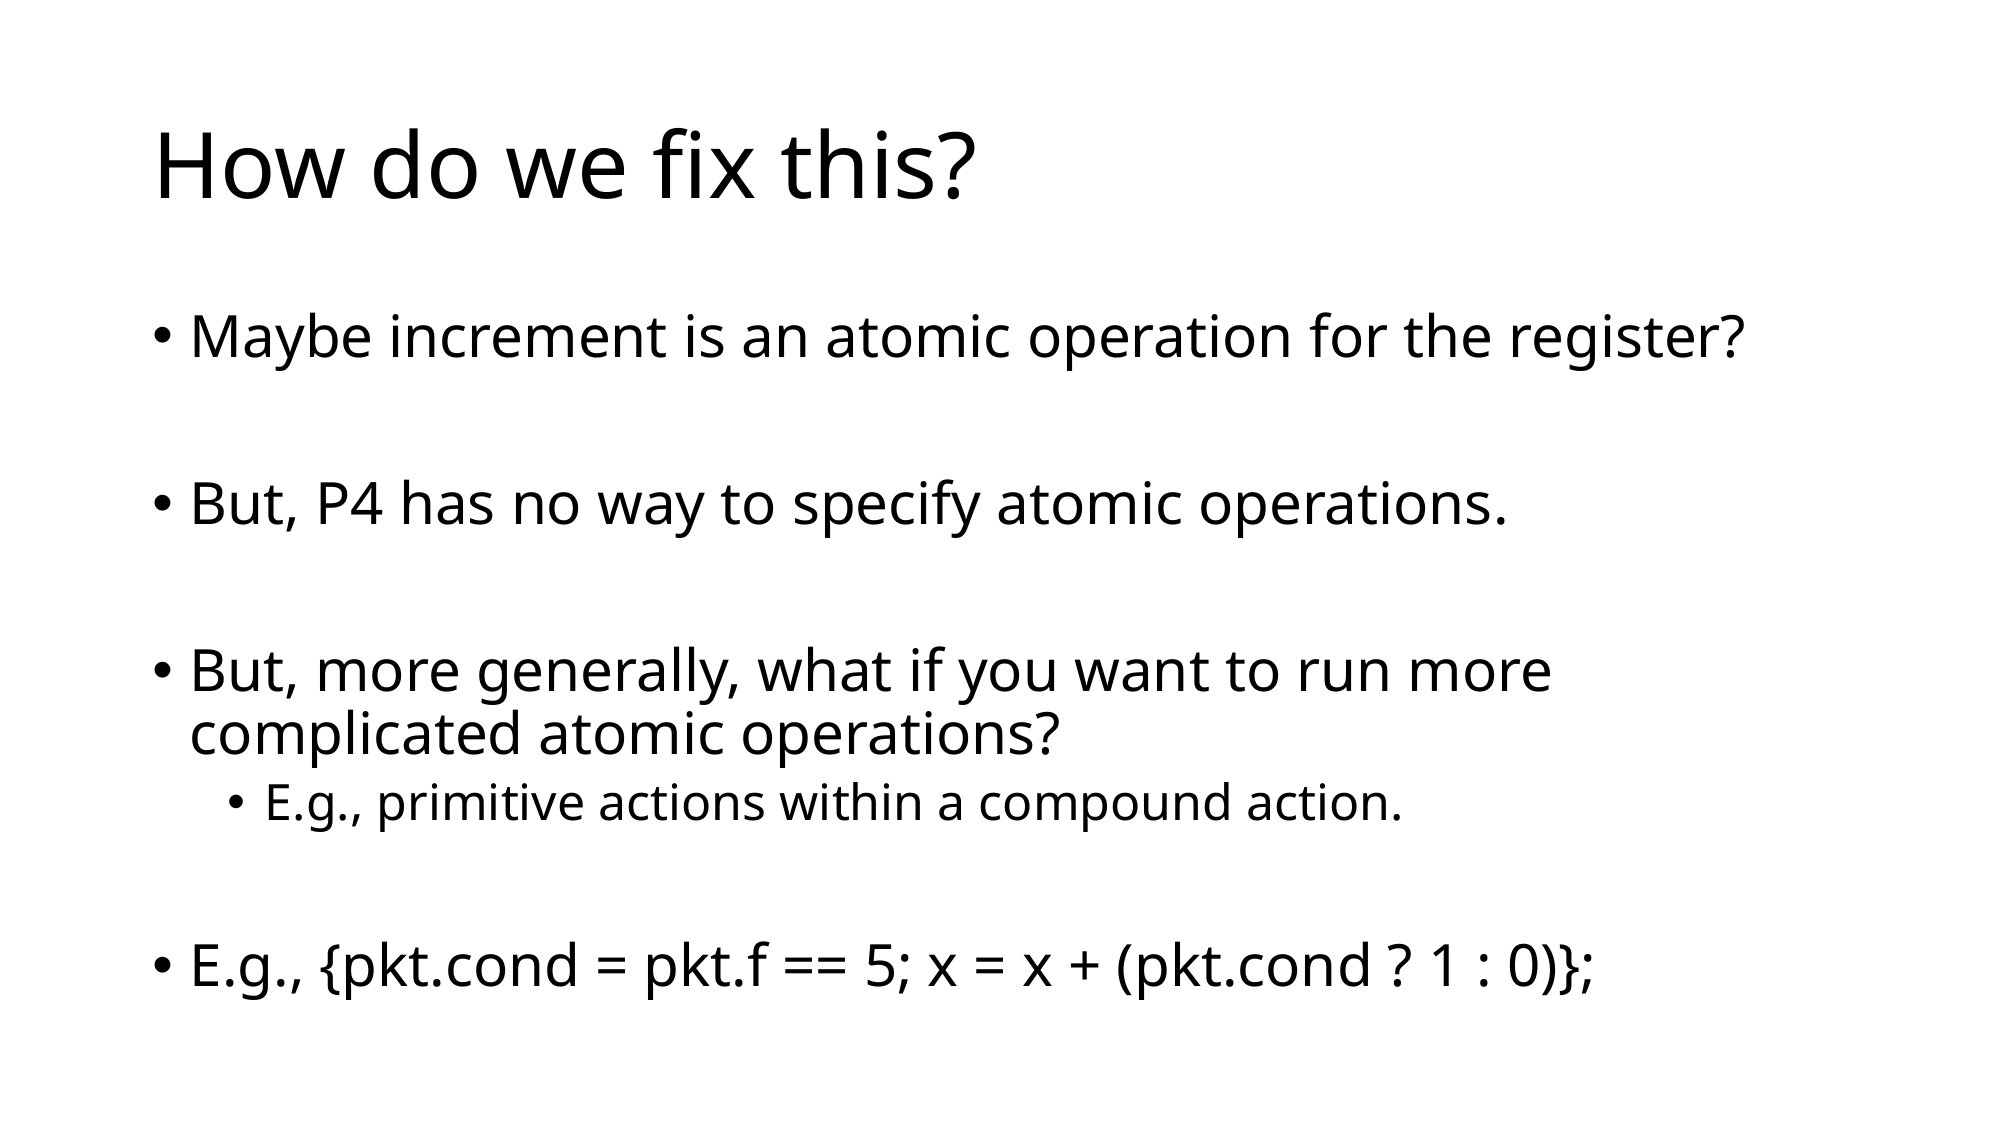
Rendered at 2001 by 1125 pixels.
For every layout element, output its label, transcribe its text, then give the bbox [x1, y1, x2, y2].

title How do we fix this? [137, 59, 1863, 278]
list Maybe increment is an atomic operation for the register? But, P4 has no way to specify atomic operations. But, more generally, what if you want to run more complicated atomic operations? E.g., primitive actions within a compound action. E.g., {pkt.cond = pkt.f == 5; x = x + (pkt.cond ? 1 : 0)}; [137, 299, 1863, 1014]
